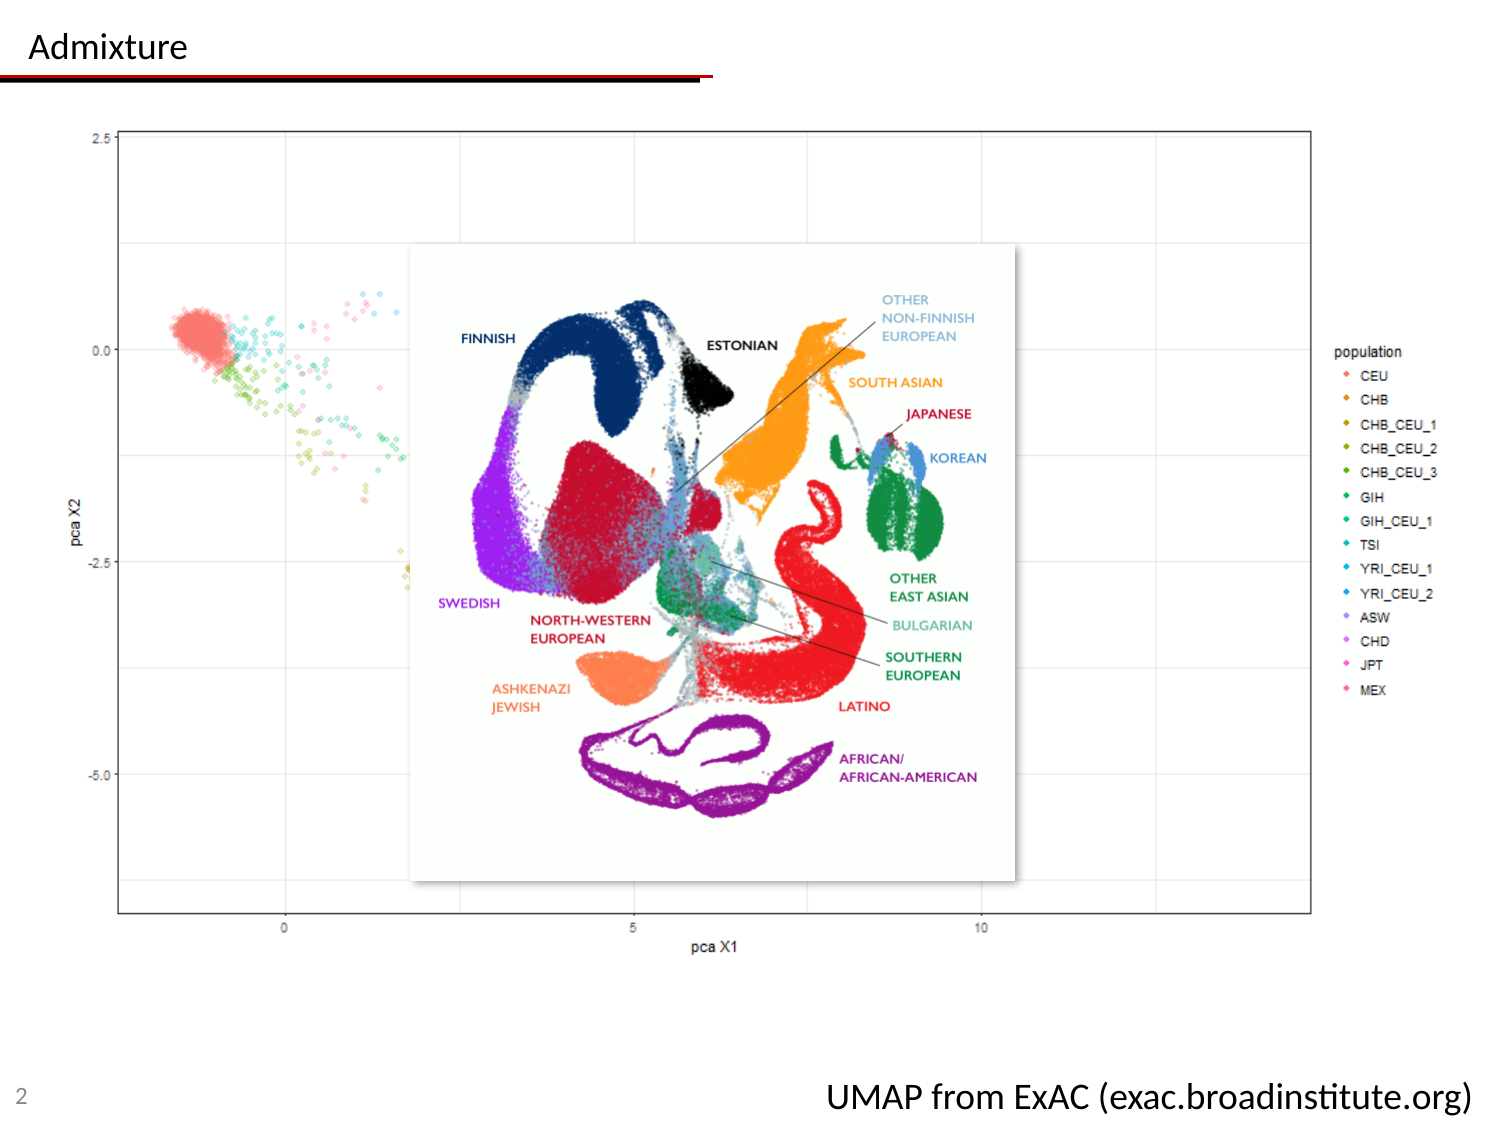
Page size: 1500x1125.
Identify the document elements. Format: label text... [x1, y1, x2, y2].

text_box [0, 76, 713, 83]
picture [59, 124, 1455, 962]
text_box UMAP from ExAC (exac.broadinstitute.org) [811, 1064, 1489, 1125]
text_box Admixture [13, 14, 204, 75]
slide_number 2 [0, 1065, 63, 1125]
